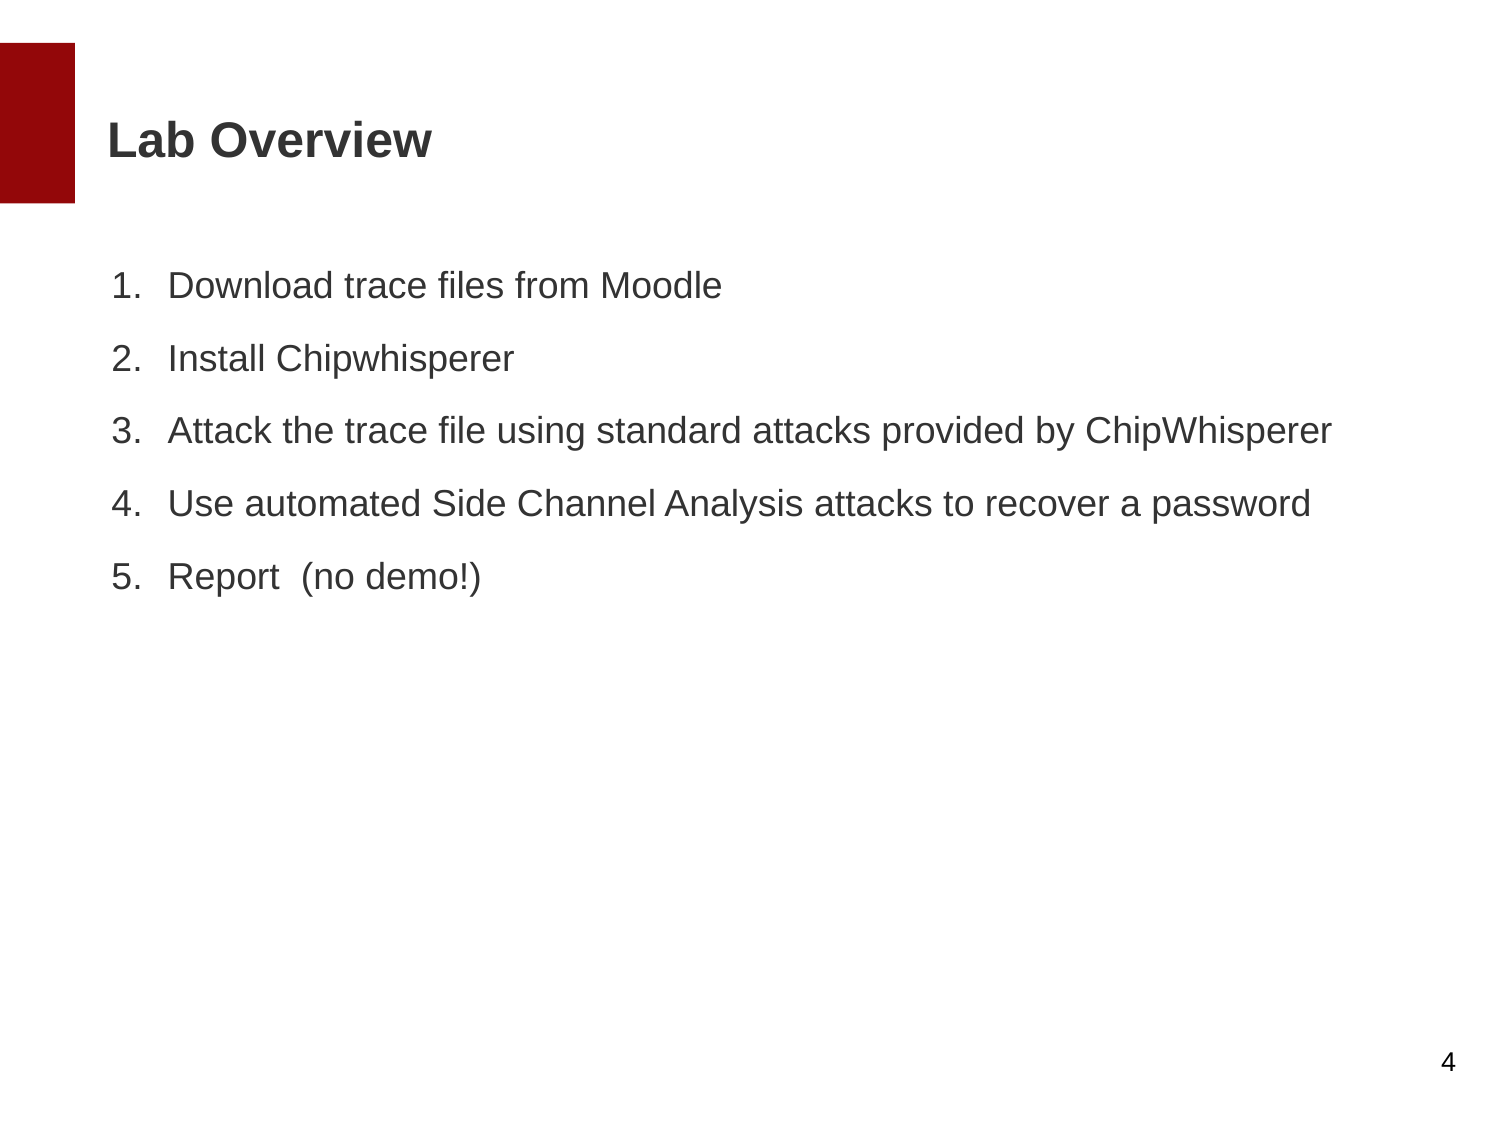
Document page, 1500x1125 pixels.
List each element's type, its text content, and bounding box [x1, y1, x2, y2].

text_box Download trace files from Moodle Install Chipwhisperer Attack the trace file using standard attacks provided by ChipWhisperer Use automated Side Channel Analysis attacks to recover a password Report (no demo!) [109, 259, 1411, 597]
title Lab Overview [105, 105, 799, 296]
text_box [0, 42, 75, 204]
slide_number 4 [1419, 1038, 1465, 1125]
